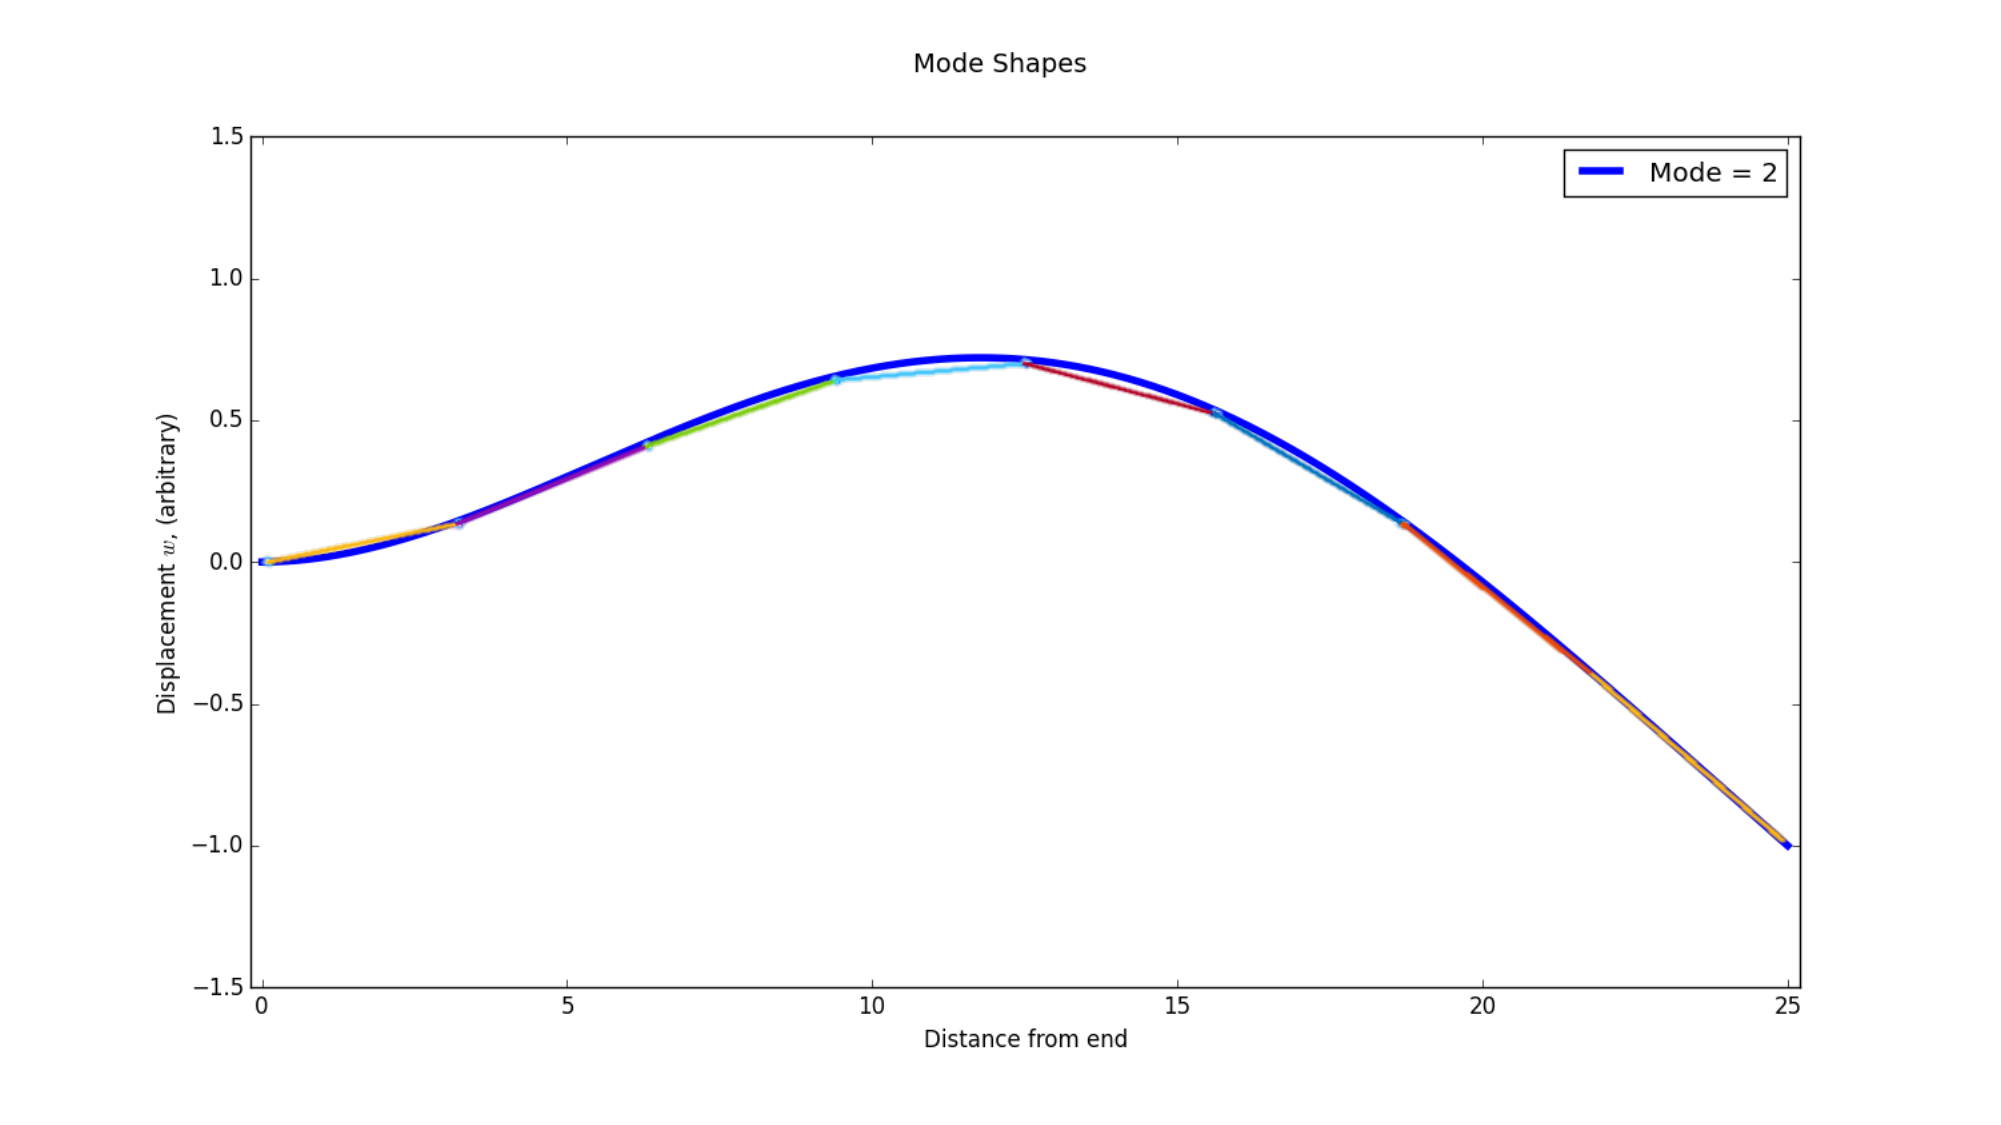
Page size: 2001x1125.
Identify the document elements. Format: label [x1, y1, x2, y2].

text_box [247, 300, 1809, 877]
picture [0, 31, 2000, 1094]
